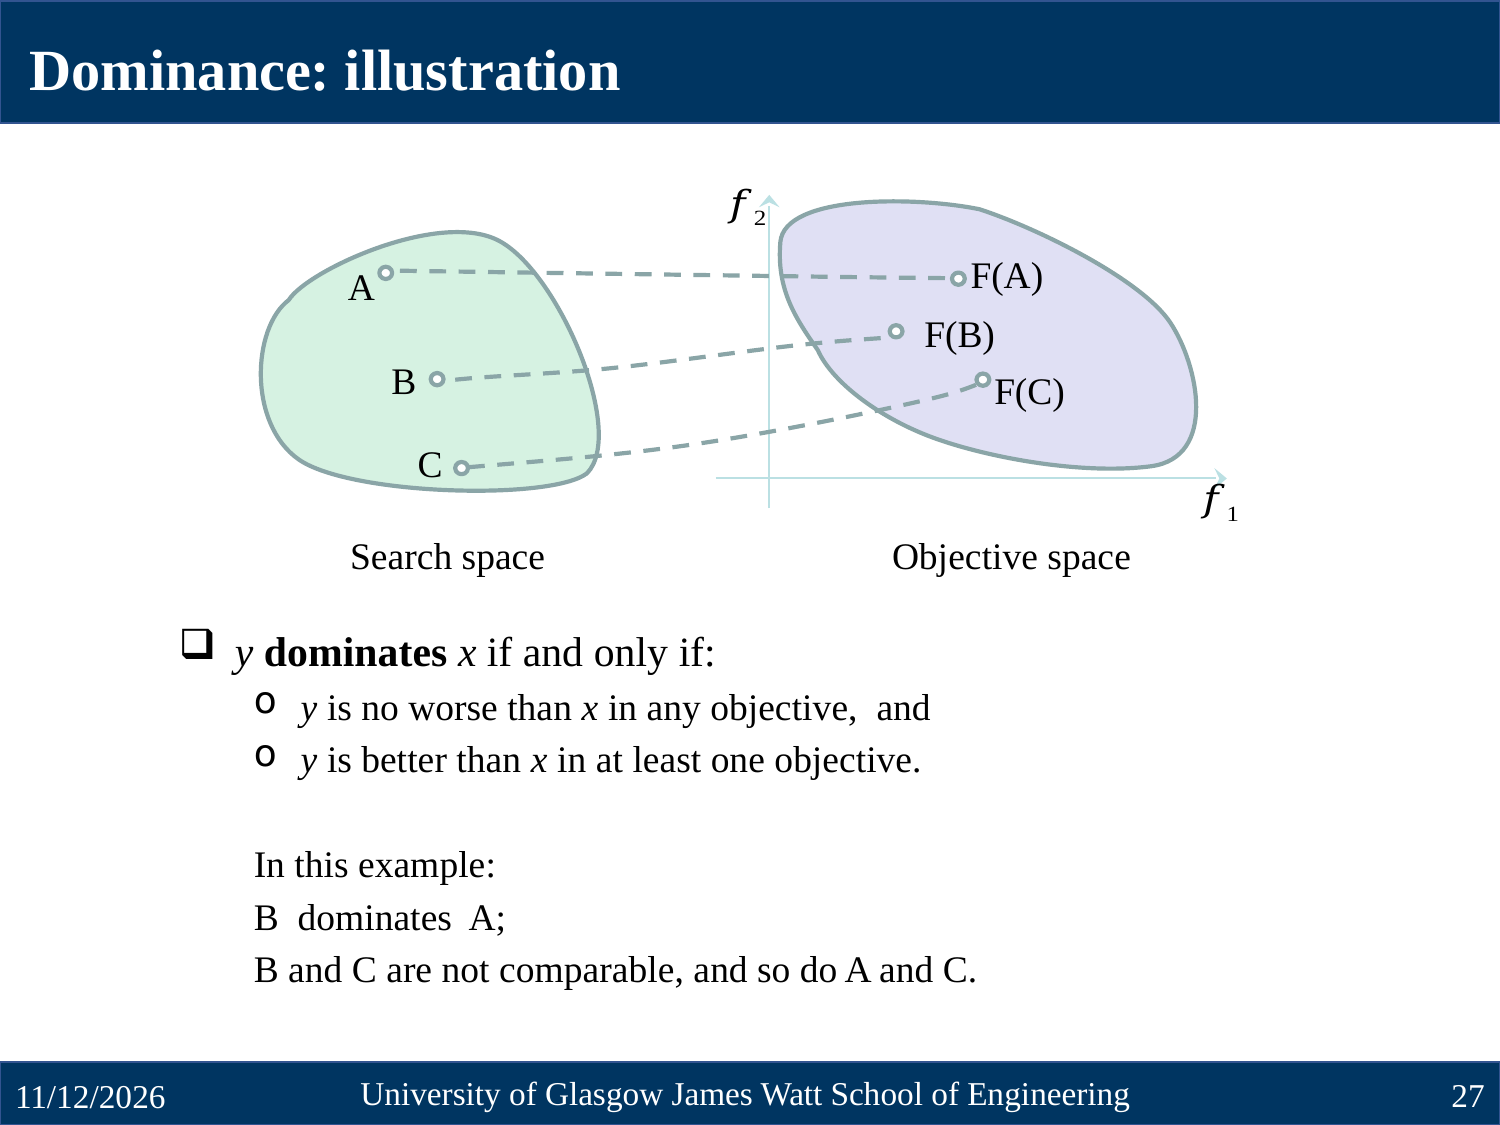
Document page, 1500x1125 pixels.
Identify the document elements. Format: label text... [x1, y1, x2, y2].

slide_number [0, 1065, 338, 1125]
text_box y dominates x if and only if: y is no worse than x in any objective, and y is better than x in at least one objective. In this example: B dominates A; B and C are not comparable, and so do A and C. [163, 617, 1407, 1016]
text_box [260, 184, 1240, 586]
slide_number 27 [1162, 1063, 1500, 1124]
footer University of Glasgow James Watt School of Engineering [337, 1062, 1163, 1123]
text_box Dominance: illustration [14, 24, 637, 110]
